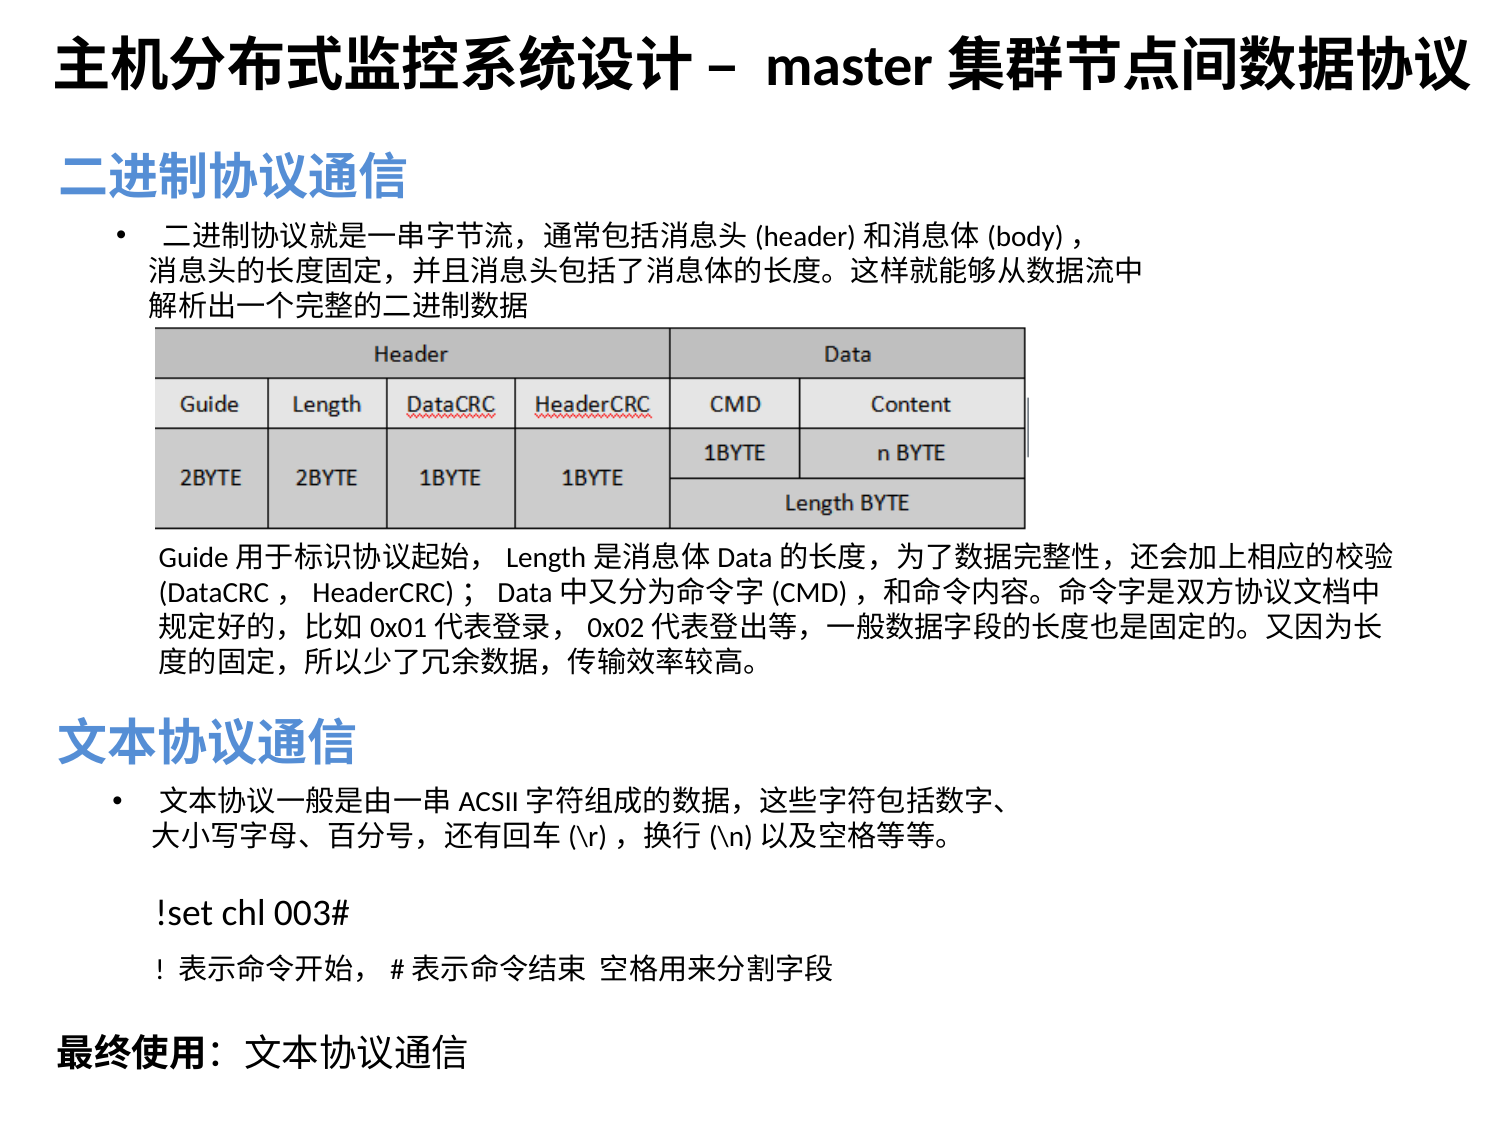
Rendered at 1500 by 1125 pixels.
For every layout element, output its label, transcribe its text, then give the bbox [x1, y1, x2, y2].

text_box !set chl 003# ! 表示命令开始，#表示命令结束 空格用来分割字段 [140, 857, 849, 993]
text_box 最终使用：文本协议通信 [42, 1021, 485, 1082]
text_box 二进制协议就是一串字节流，通常包括消息头(header)和消息体(body)， 消息头的长度固定，并且消息头包括了消息体的长度。这样就能够从数据流中 解析出一个完整的二进制数据 [101, 209, 1159, 330]
text_box 文本协议通信 [42, 702, 373, 778]
picture [155, 325, 1030, 532]
text_box 文本协议一般是由一串ACSII字符组成的数据，这些字符包括数字、 大小写字母、百分号，还有回车(\r)，换行(\n)以及空格等等。 [97, 775, 1038, 860]
text_box Guide用于标识协议起始，Length是消息体Data的长度，为了数据完整性，还会加上相应的校验(DataCRC，HeaderCRC)；Data中又分为命令字(CMD)，和命令内容。命令字是双方协议文档中规定好的，比如0x01代表登录，0x02代表登出等，一般数据字段的长度也是固定的。又因为长度的固定，所以少了冗余数据，传输效率较高。 [143, 530, 1411, 686]
text_box 主机分布式监控系统设计 – master集群节点间数据协议 [37, 19, 1487, 105]
text_box 二进制协议通信 [43, 137, 424, 212]
